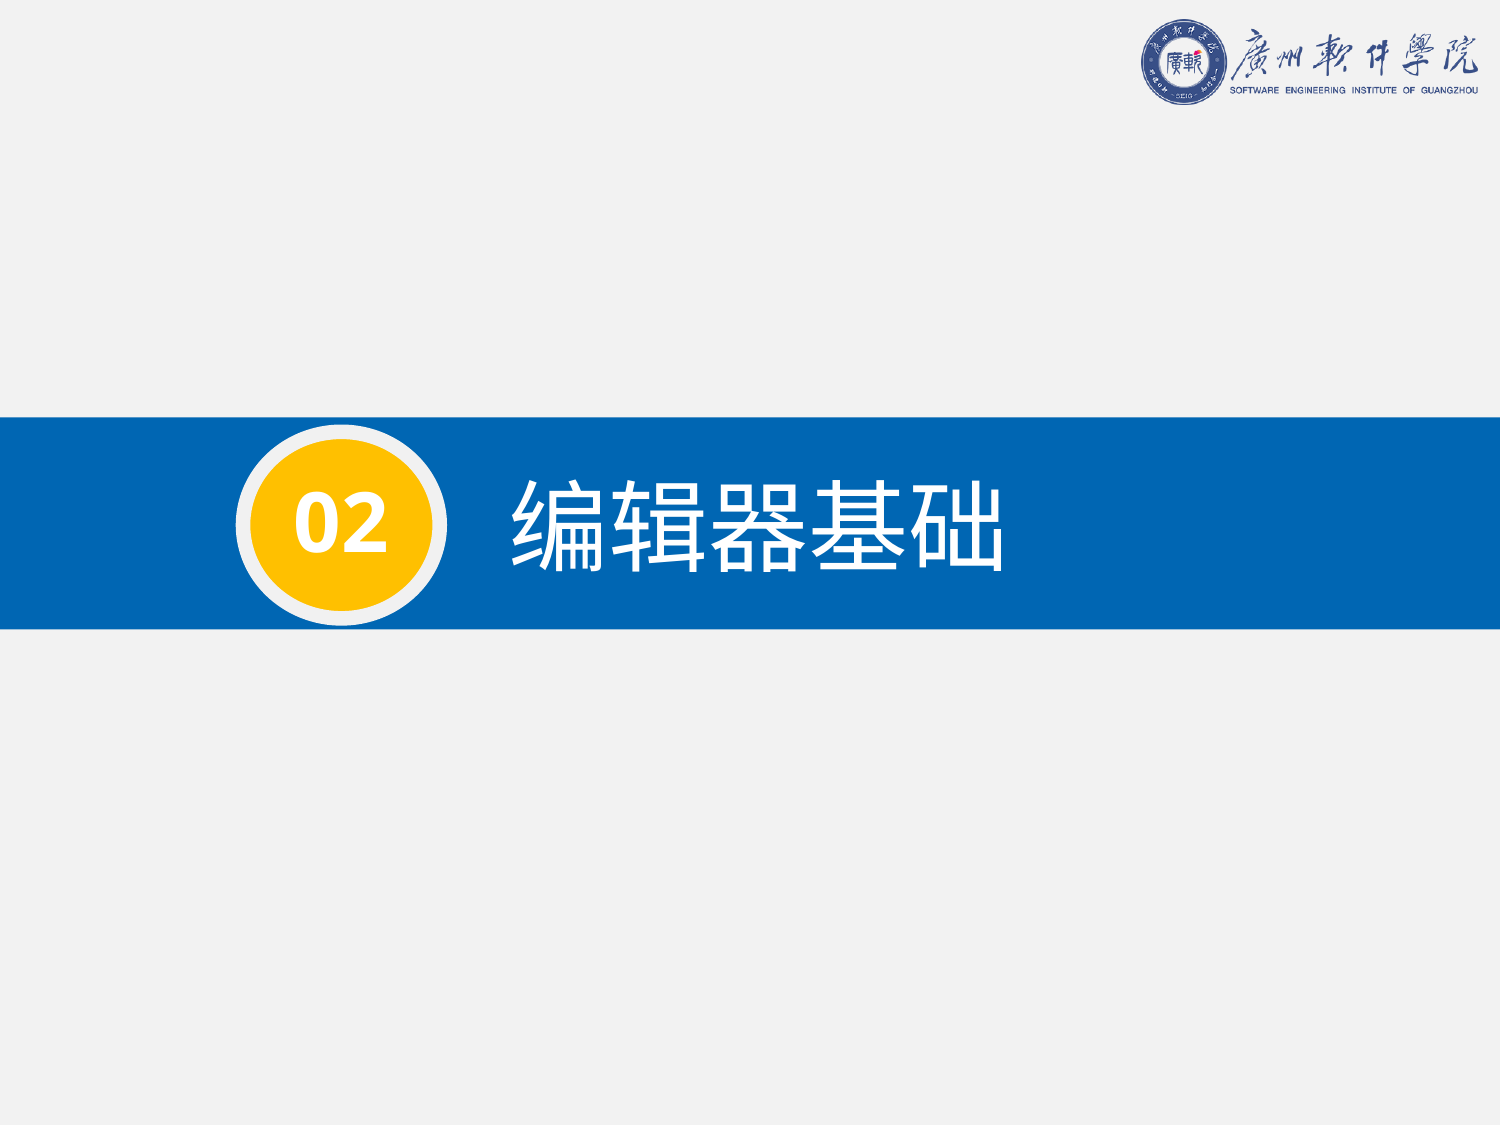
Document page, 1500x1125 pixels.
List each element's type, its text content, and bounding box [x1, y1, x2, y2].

text_box [0, 416, 1500, 630]
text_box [242, 431, 440, 619]
picture [1141, 19, 1478, 105]
text_box 编辑器基础 [494, 456, 1194, 592]
